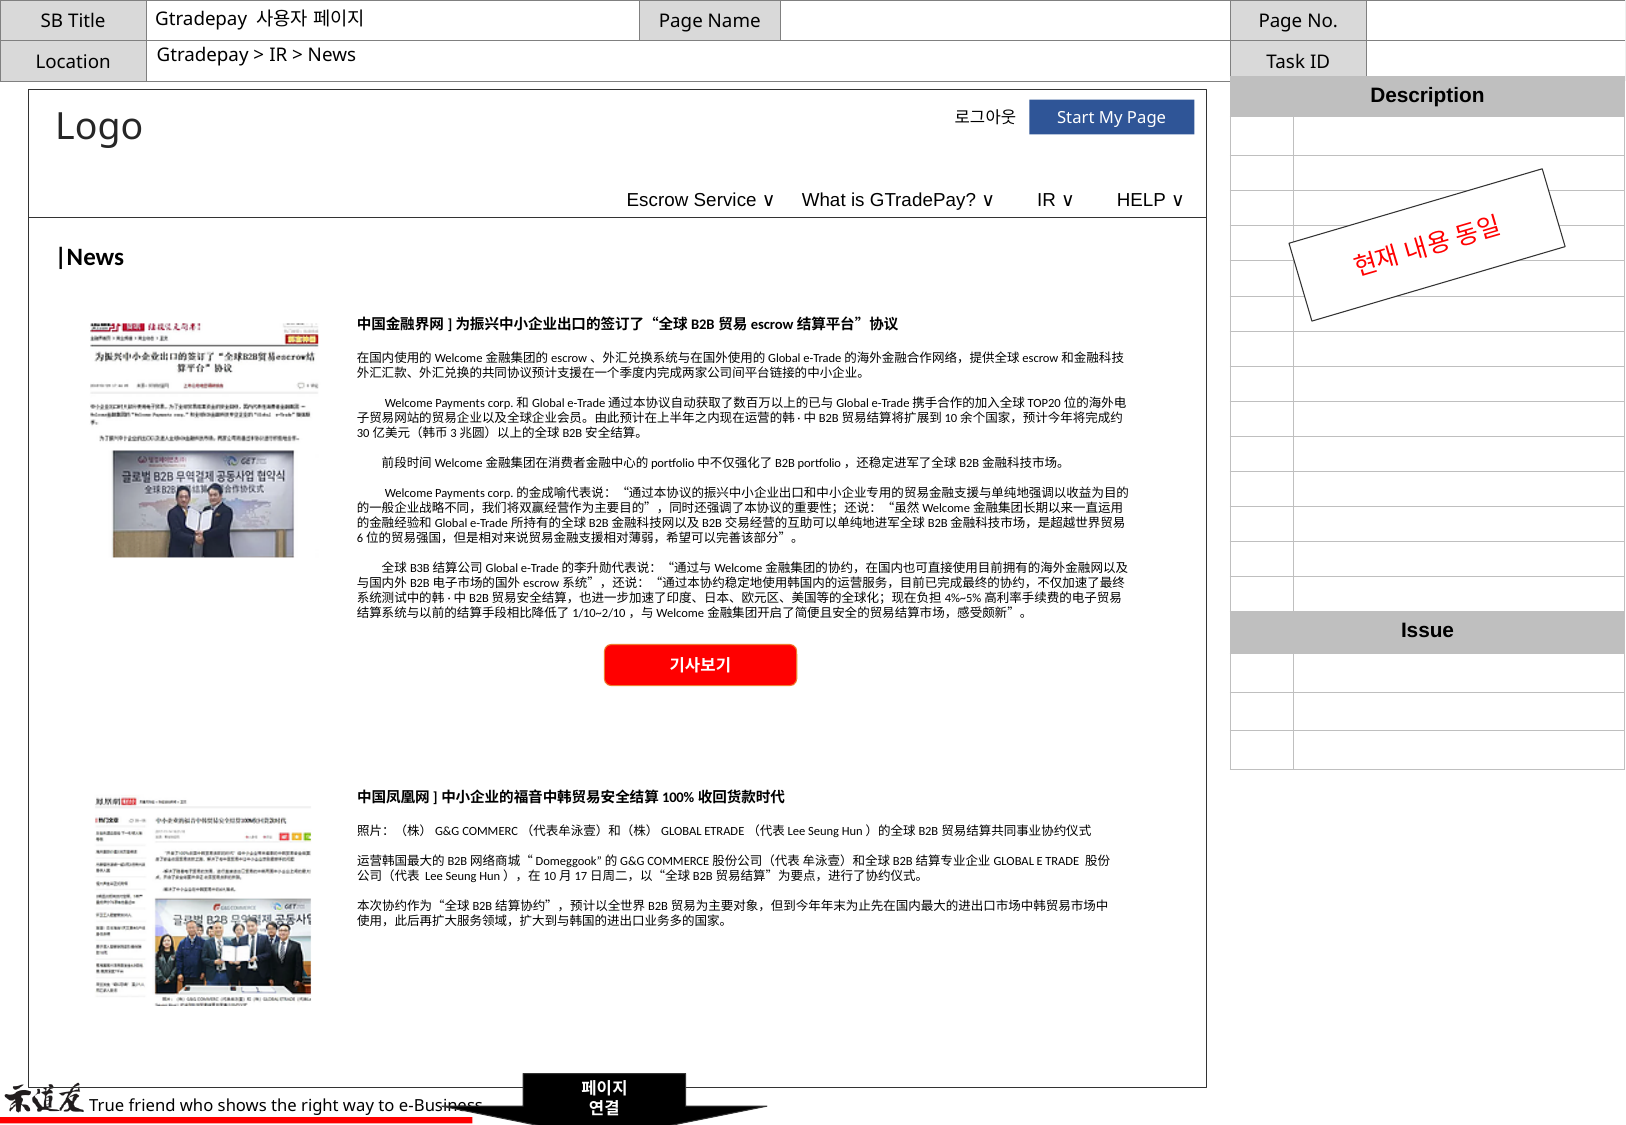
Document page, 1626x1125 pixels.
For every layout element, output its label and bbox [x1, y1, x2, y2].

table_cell [1231, 472, 1293, 506]
table_cell [1294, 367, 1624, 401]
table_cell [1231, 367, 1293, 401]
table_cell [1231, 542, 1293, 576]
table_cell [1294, 402, 1624, 436]
table_cell [1231, 731, 1293, 769]
text_box [1288, 167, 1567, 323]
table_header [1231, 77, 1624, 116]
table_cell [1294, 297, 1624, 331]
table_cell [1231, 332, 1293, 366]
table_cell [1231, 612, 1624, 653]
text_box [28, 88, 1208, 1125]
table_cell [1294, 437, 1624, 471]
table_cell [1294, 654, 1624, 692]
picture [0, 1082, 88, 1114]
picture [89, 789, 321, 1006]
table_cell [1294, 268, 1303, 296]
table_cell [1231, 297, 1293, 331]
table_cell [1231, 437, 1293, 471]
table_cell [1294, 226, 1340, 240]
table_cell [1231, 117, 1293, 155]
table_cell [1231, 261, 1293, 296]
table_cell [1294, 693, 1624, 730]
table_cell [1231, 693, 1293, 730]
table_cell [1231, 191, 1293, 225]
table_cell [1231, 654, 1293, 692]
table_cell [1294, 731, 1624, 769]
text_box [150, 37, 639, 73]
table_cell [1231, 226, 1293, 260]
table_cell [1294, 542, 1624, 576]
table_cell [1405, 261, 1624, 296]
picture [89, 310, 321, 563]
table_cell [1231, 507, 1293, 541]
table_cell [1231, 577, 1293, 611]
table_cell [1294, 117, 1624, 155]
table_cell [1231, 402, 1293, 436]
table_cell [1527, 226, 1624, 260]
table_cell [1294, 507, 1624, 541]
table_cell [1294, 577, 1624, 611]
table_cell [1294, 472, 1624, 506]
table_cell [1294, 191, 1459, 225]
table_cell [1551, 191, 1624, 225]
table_cell [1294, 332, 1624, 366]
table_cell [1294, 156, 1624, 190]
table_cell [1231, 156, 1293, 190]
title [149, 2, 637, 38]
